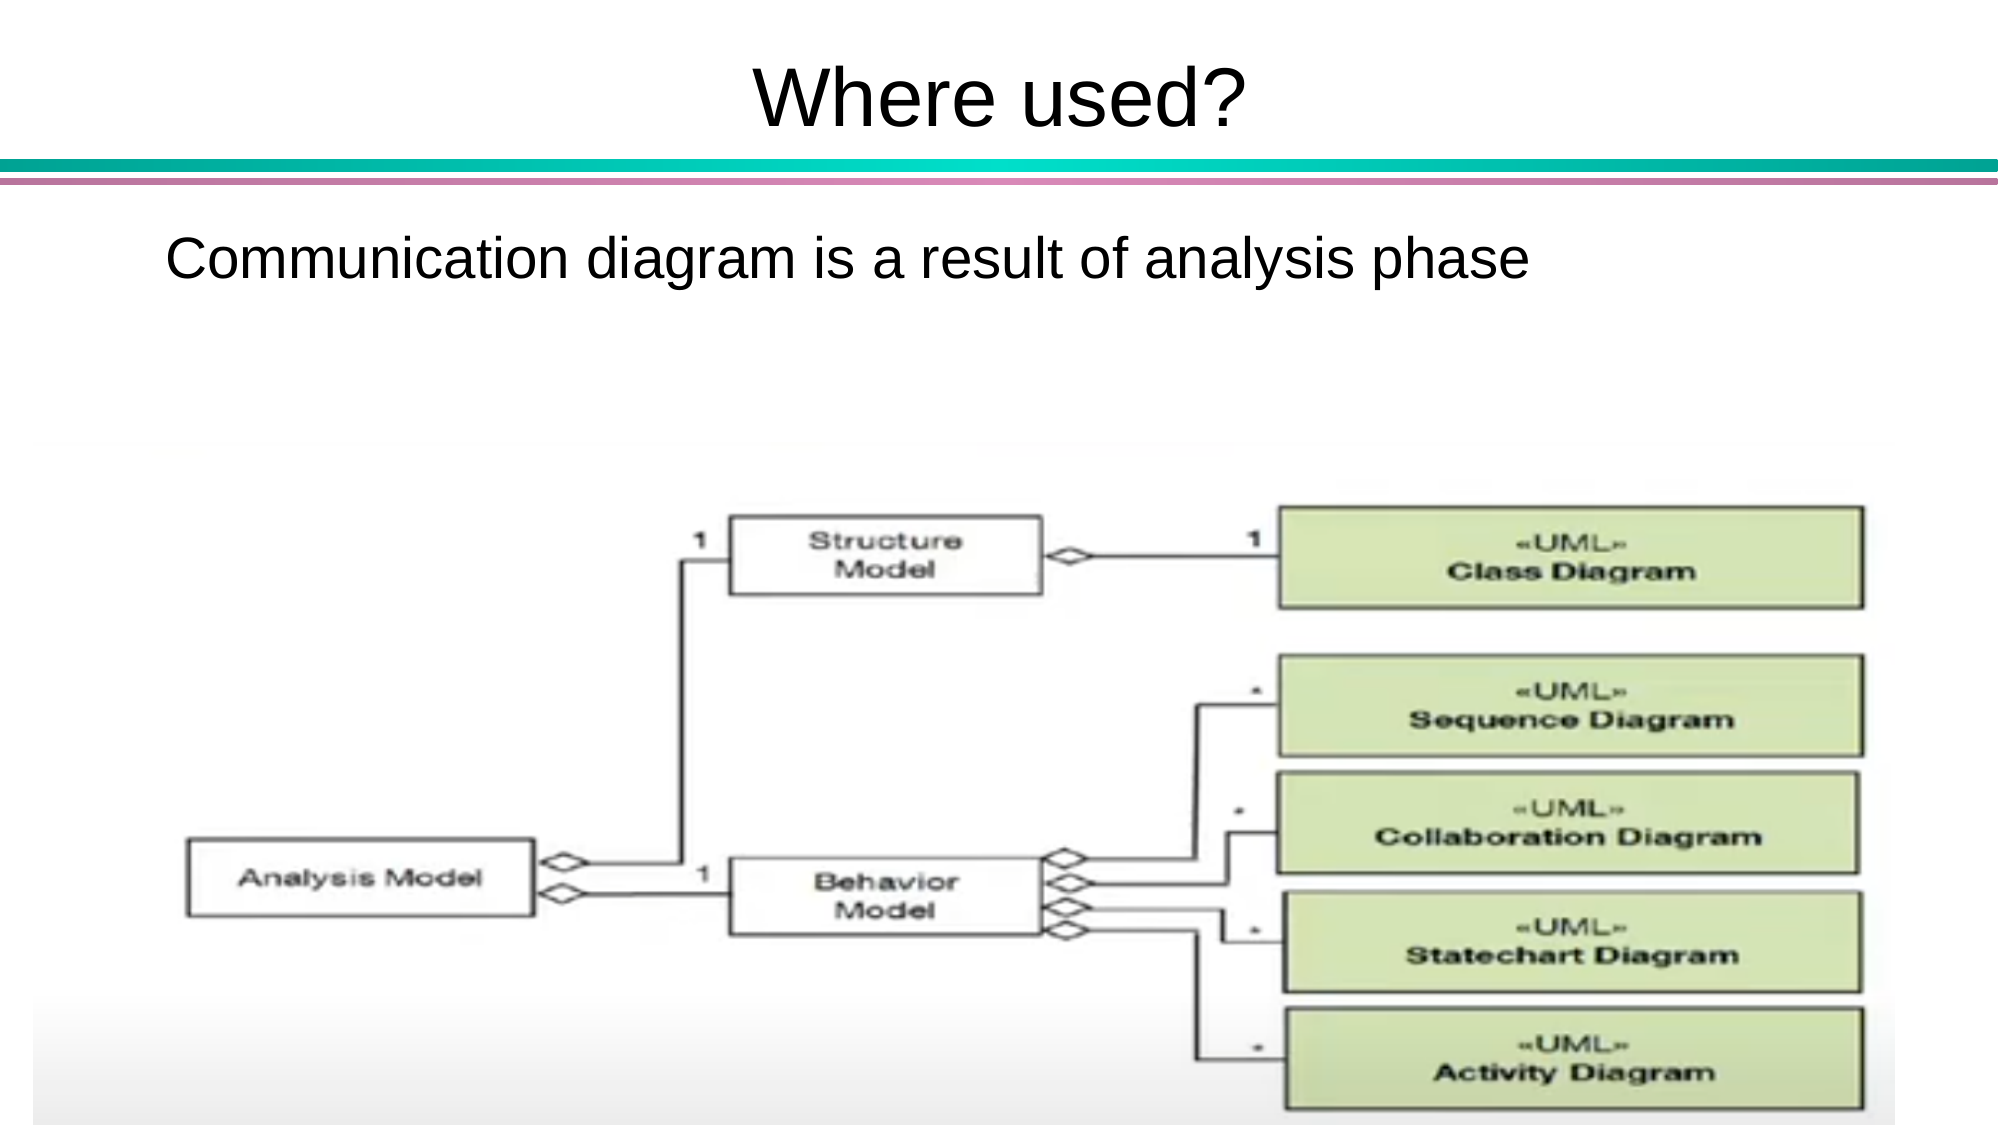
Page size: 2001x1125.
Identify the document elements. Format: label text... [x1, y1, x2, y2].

picture [32, 442, 1895, 1125]
list Communication diagram is a result of analysis phase [150, 212, 1967, 1013]
title Where used? [33, 50, 1967, 150]
